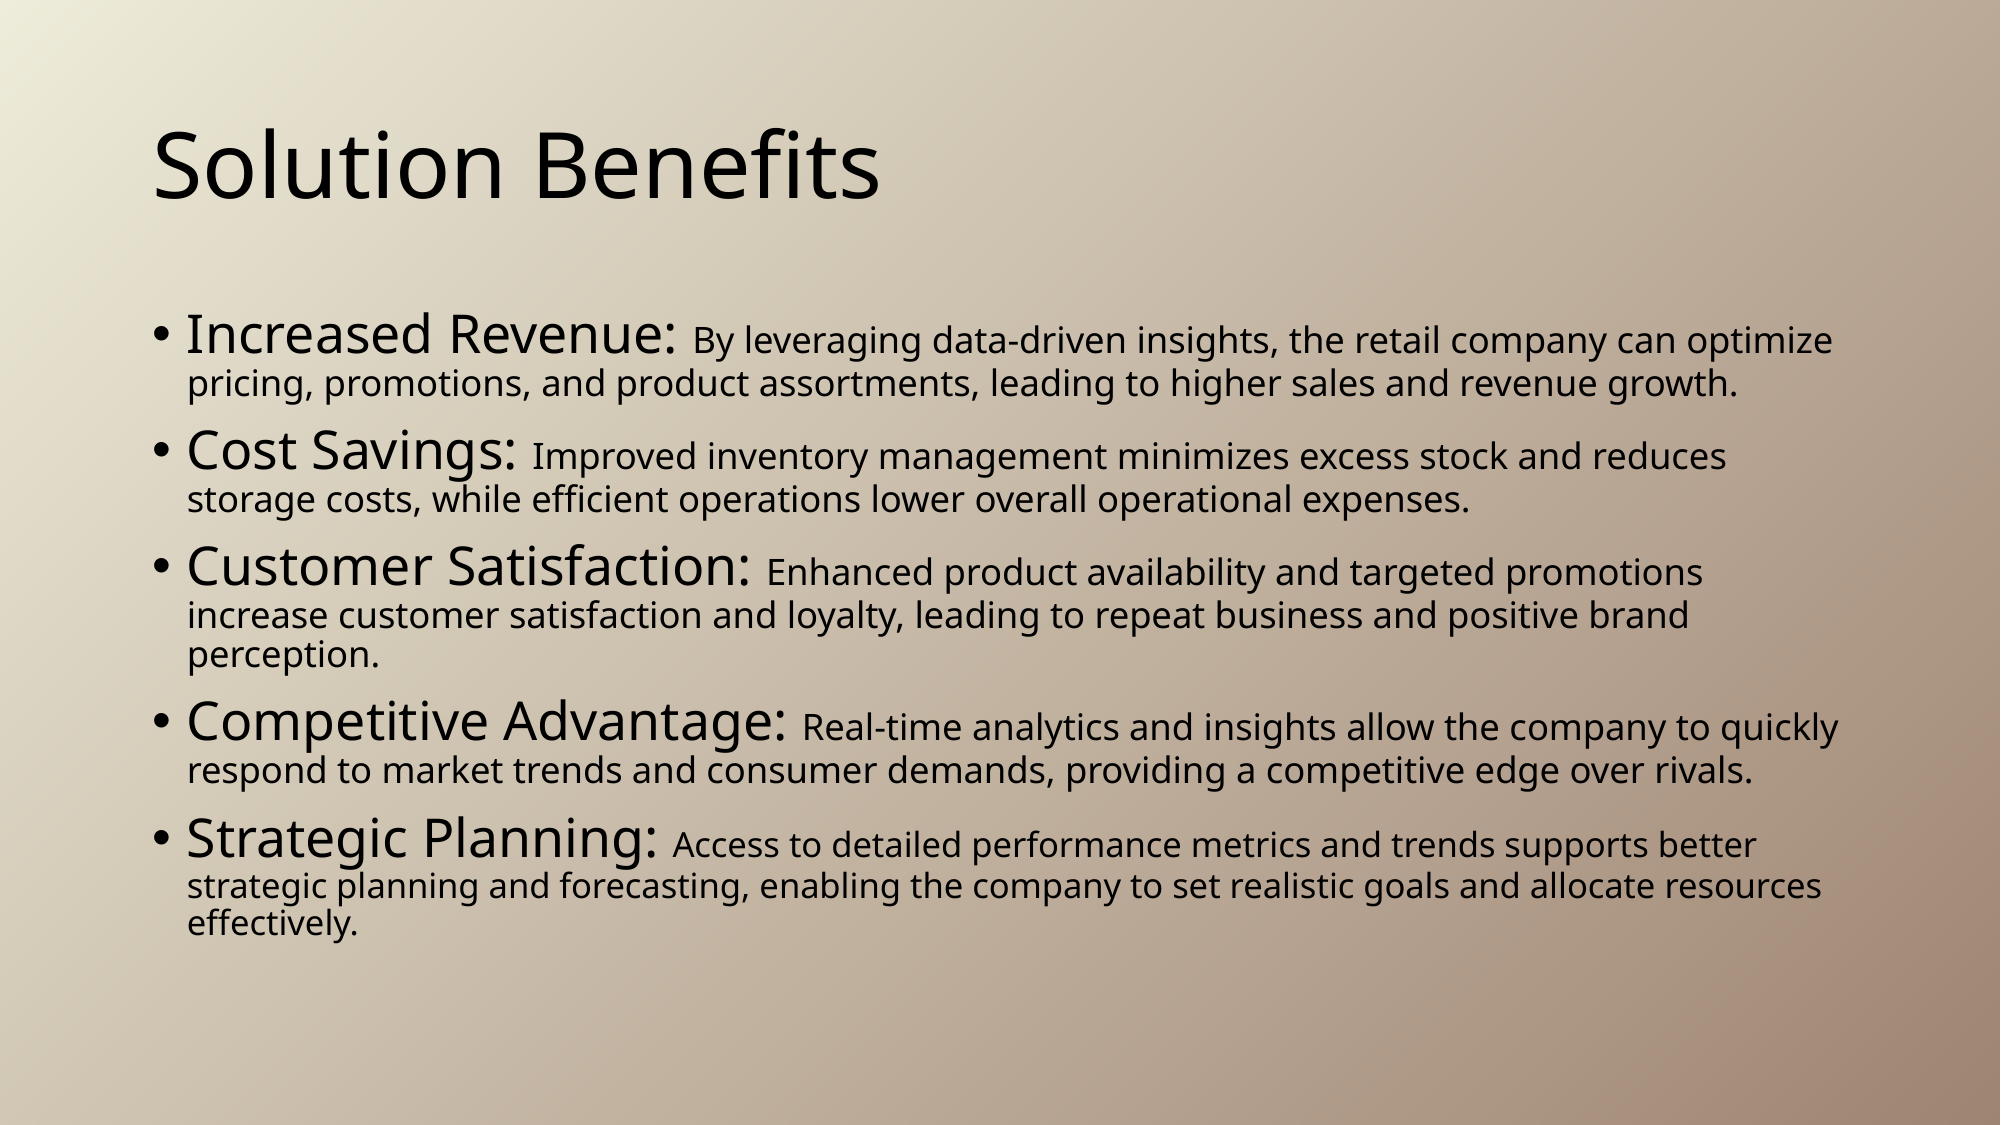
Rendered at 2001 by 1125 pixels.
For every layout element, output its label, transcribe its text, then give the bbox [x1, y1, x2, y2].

title Solution Benefits [137, 59, 1863, 278]
list Increased Revenue: By leveraging data-driven insights, the retail company can optimize pricing, promotions, and product assortments, leading to higher sales and revenue growth. Cost Savings: Improved inventory management minimizes excess stock and reduces storage costs, while efficient operations lower overall operational expenses. Customer Satisfaction: Enhanced product availability and targeted promotions increase customer satisfaction and loyalty, leading to repeat business and positive brand perception. Competitive Advantage: Real-time analytics and insights allow the company to quickly respond to market trends and consumer demands, providing a competitive edge over rivals. Strategic Planning: Access to detailed performance metrics and trends supports better strategic planning and forecasting, enabling the company to set realistic goals and allocate resources effectively. [137, 299, 1863, 1014]
